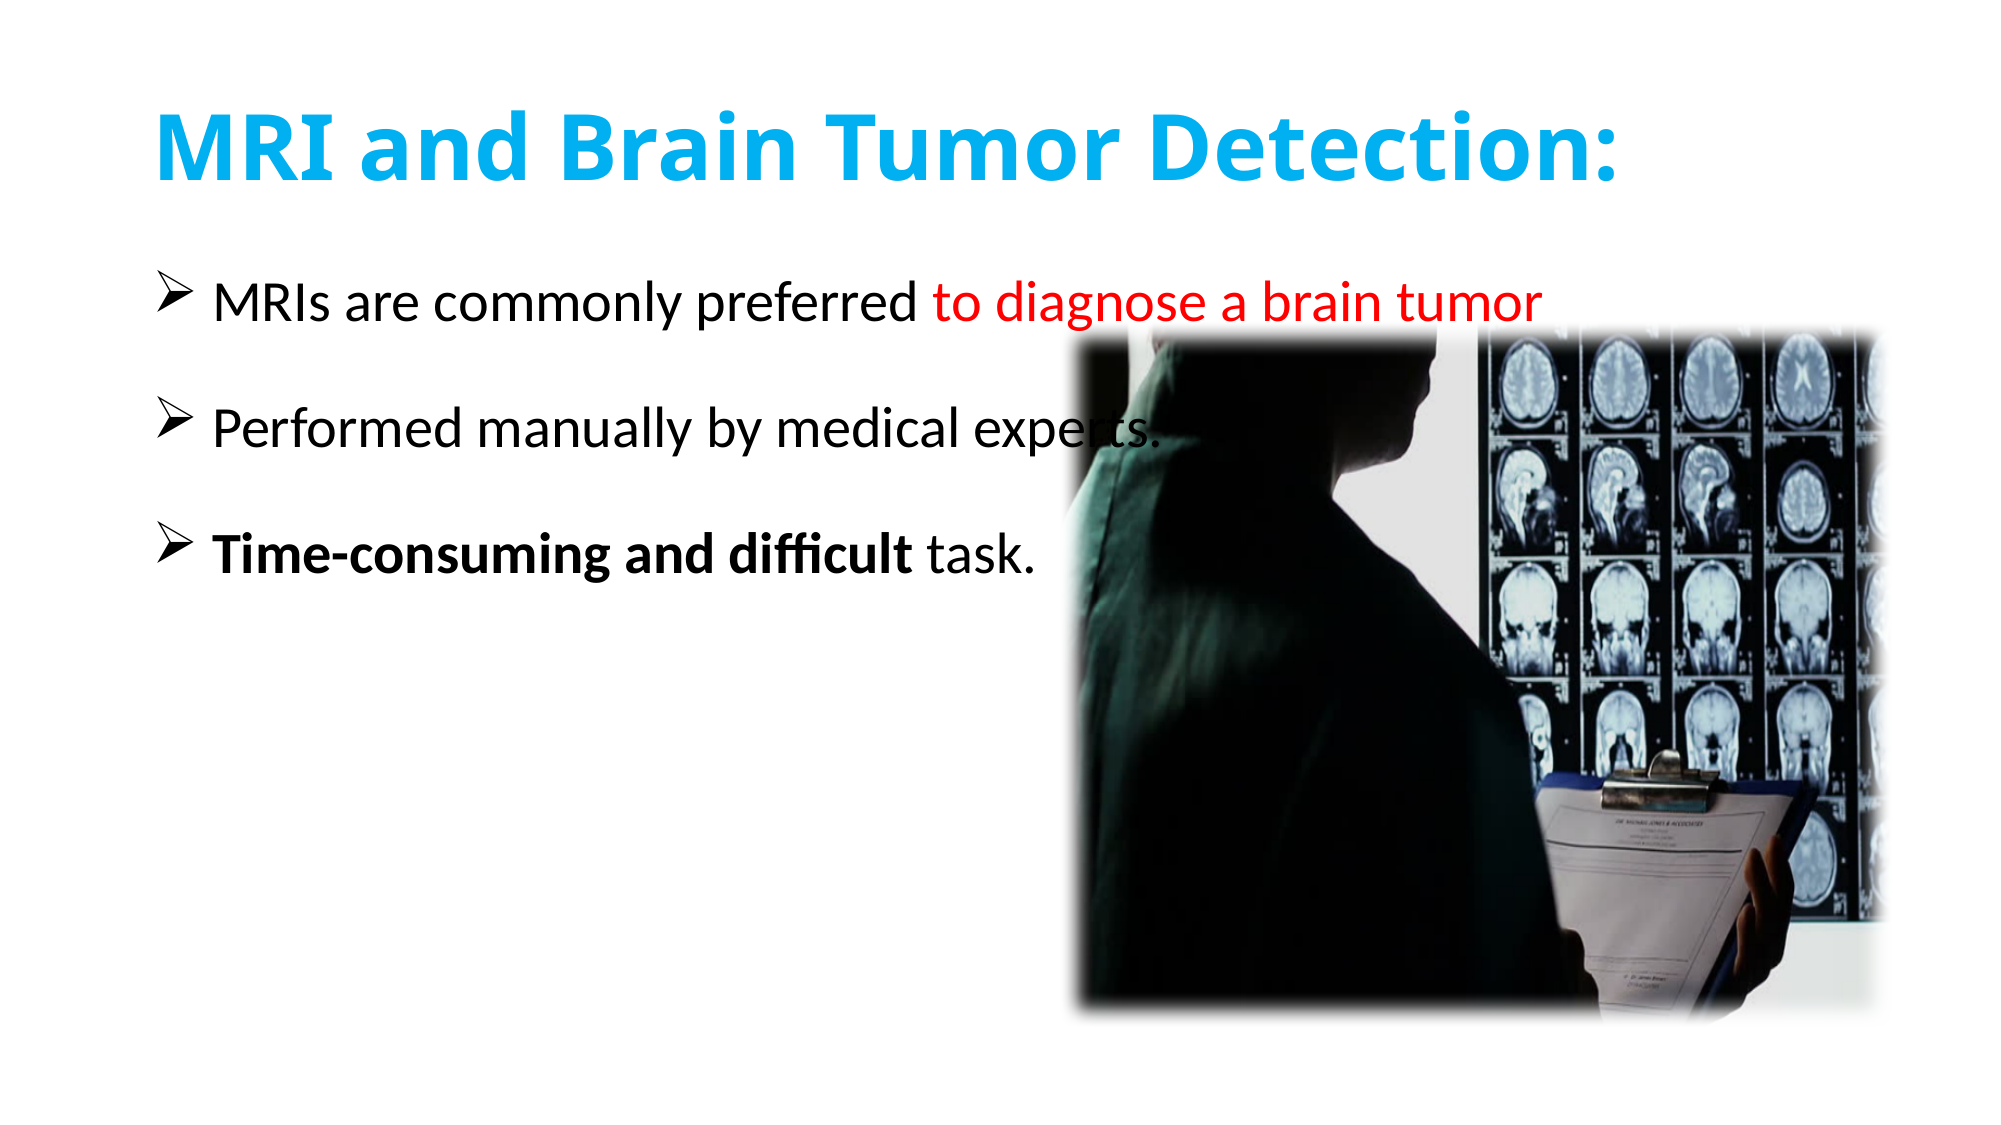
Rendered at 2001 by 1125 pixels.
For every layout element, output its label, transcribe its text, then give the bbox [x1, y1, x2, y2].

list MRIs are commonly preferred to diagnose a brain tumor Performed manually by medical experts. Time-consuming and difficult task. [137, 221, 1892, 1066]
title MRI and Brain Tumor Detection: [137, 59, 1863, 221]
picture [1060, 321, 1892, 1029]
